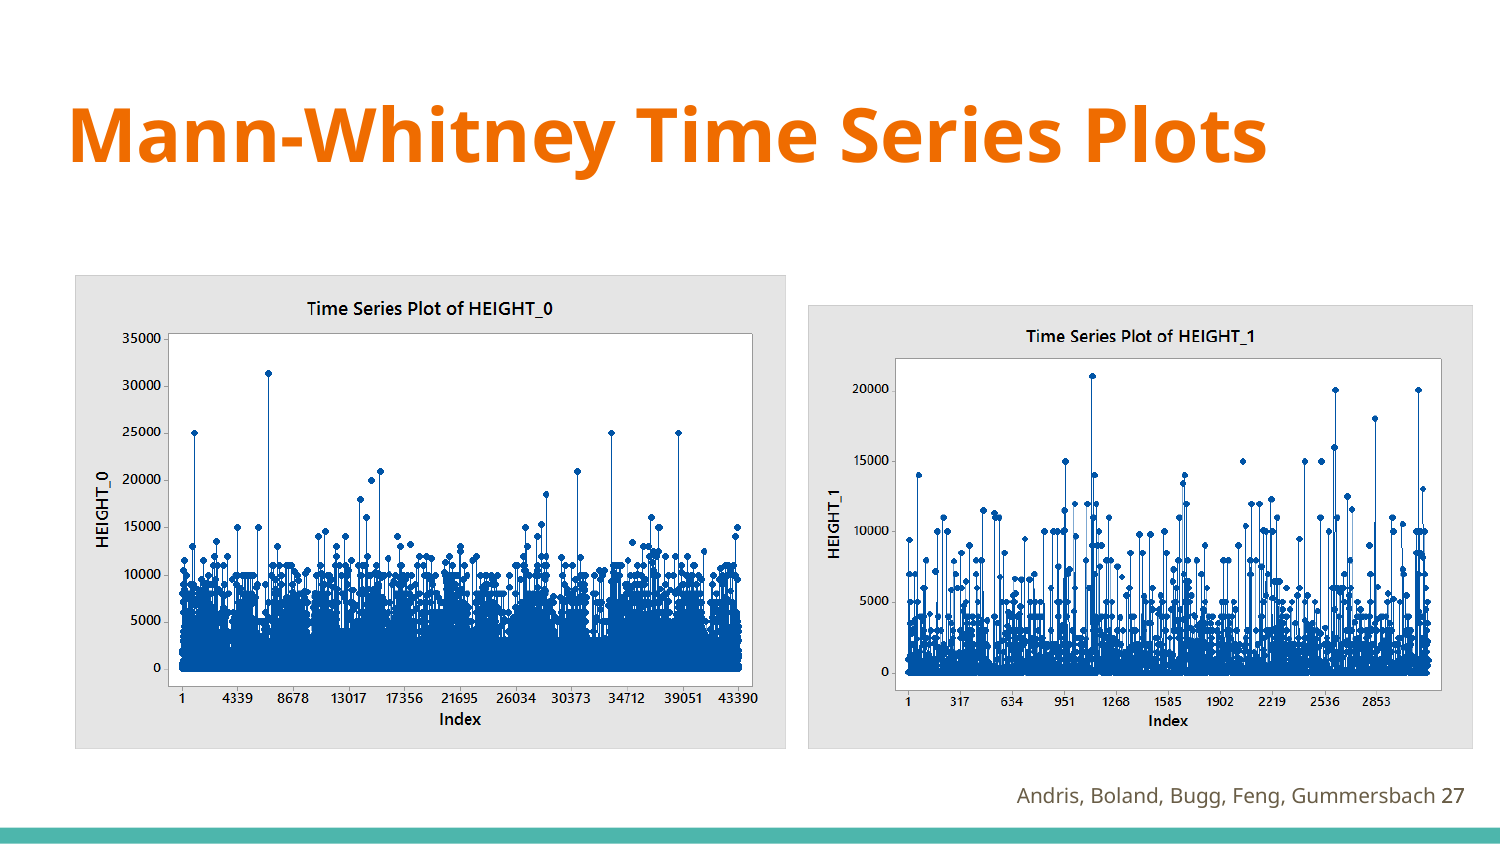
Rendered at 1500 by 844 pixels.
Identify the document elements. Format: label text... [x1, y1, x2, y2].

picture [808, 305, 1473, 749]
picture [75, 274, 787, 749]
slide_number Andris, Boland, Bugg, Feng, Gummersbach ‹#› [965, 764, 1480, 830]
title Mann-Whitney Time Series Plots [51, 72, 1449, 189]
